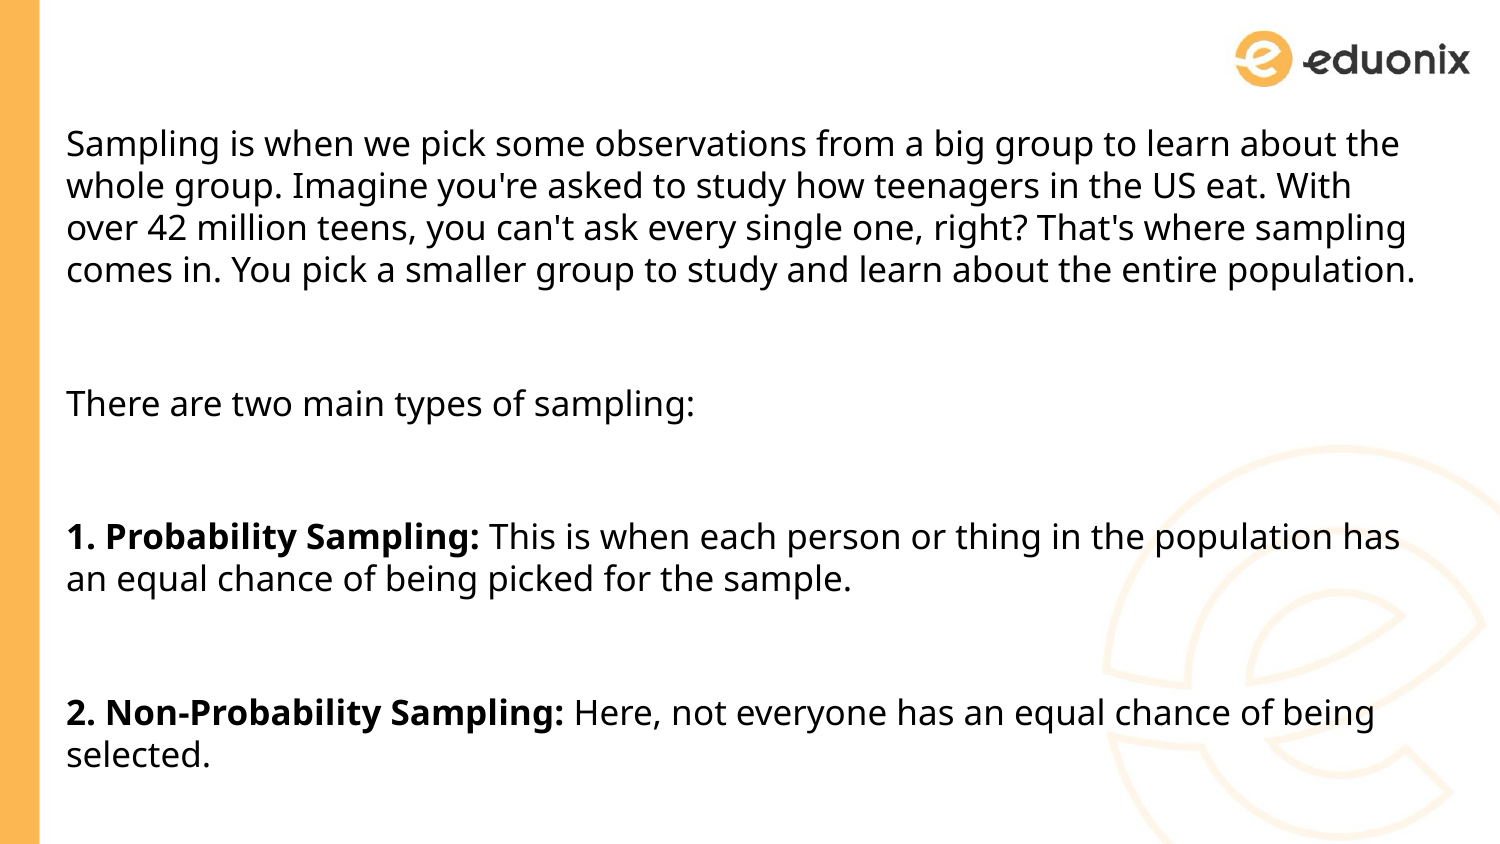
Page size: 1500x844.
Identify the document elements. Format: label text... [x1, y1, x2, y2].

picture [0, 0, 1500, 844]
list Sampling is when we pick some observations from a big group to learn about the whole group. Imagine you're asked to study how teenagers in the US eat. With over 42 million teens, you can't ask every single one, right? That's where sampling comes in. You pick a smaller group to study and learn about the entire population. There are two main types of sampling: 1. Probability Sampling: This is when each person or thing in the population has an equal chance of being picked for the sample. 2. Non-Probability Sampling: Here, not everyone has an equal chance of being selected. [51, 106, 1449, 835]
